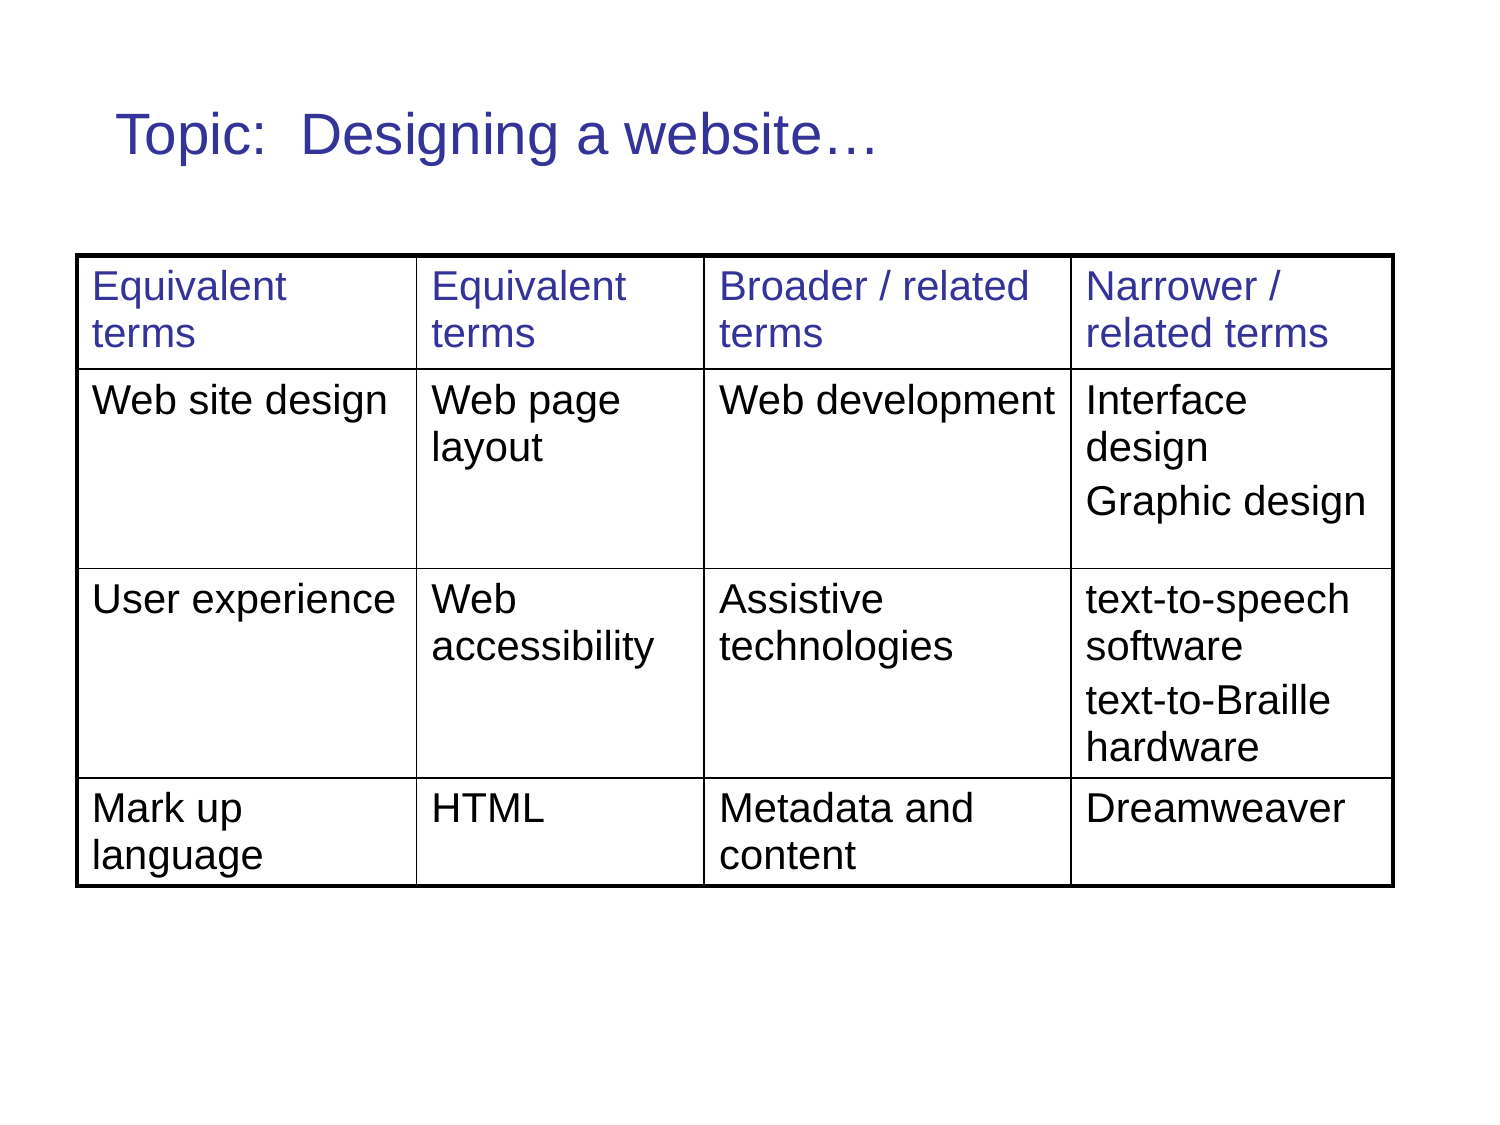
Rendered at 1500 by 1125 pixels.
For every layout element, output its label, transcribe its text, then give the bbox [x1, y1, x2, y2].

list Topic: Designing a website… [100, 101, 1365, 181]
table_header Narrower / related terms [1072, 258, 1391, 368]
table_cell Web site design [79, 370, 416, 568]
table_cell Web accessibility [417, 569, 703, 777]
table_cell Web development [705, 370, 1070, 568]
table_cell Assistive technologies [705, 569, 1070, 777]
table_cell text-to-speech software text-to-Braille hardware [1072, 569, 1391, 777]
table_cell Mark up language [79, 779, 416, 884]
table_header Broader / related terms [705, 258, 1070, 368]
table_cell Interface design Graphic design [1072, 370, 1391, 568]
table_cell Web page layout [417, 370, 703, 568]
table_cell User experience [79, 569, 416, 777]
table_header Equivalent terms [417, 258, 703, 368]
table_cell HTML [417, 779, 703, 884]
table_header Equivalent terms [79, 258, 416, 368]
table_cell Metadata and content [705, 779, 1070, 884]
table_cell Dreamweaver [1072, 779, 1391, 884]
